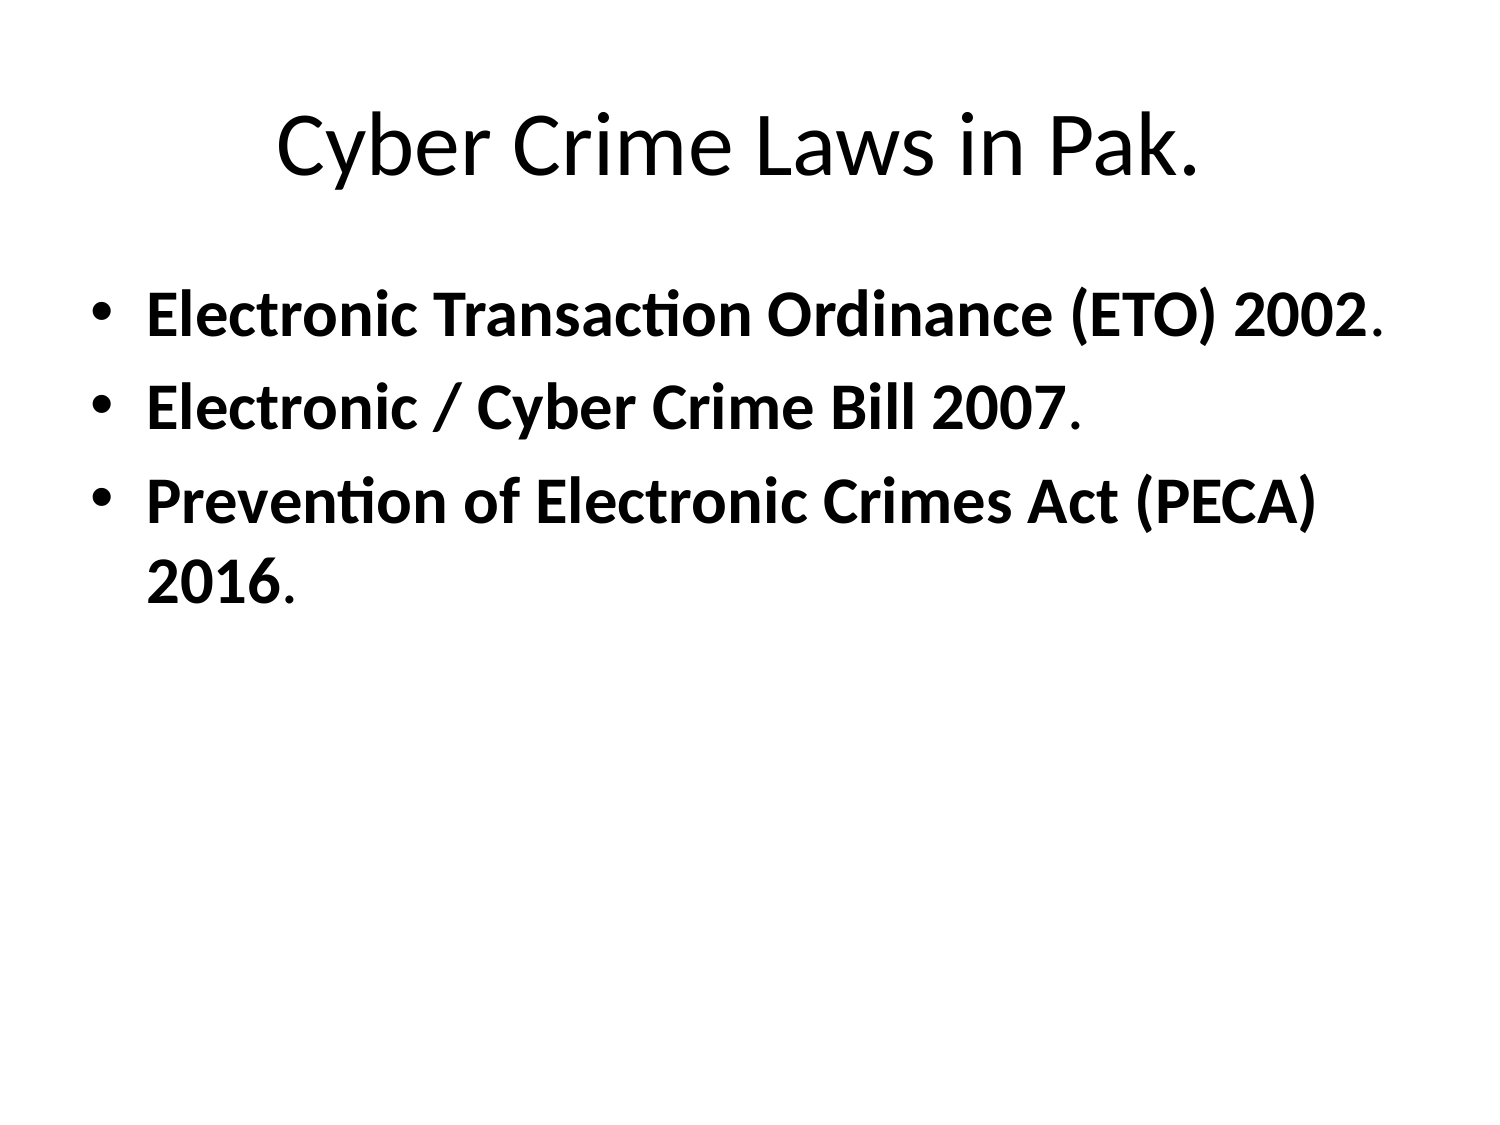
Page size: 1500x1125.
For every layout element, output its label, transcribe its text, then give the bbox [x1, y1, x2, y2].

title Cyber Crime Laws in Pak. [75, 45, 1425, 233]
list Electronic Transaction Ordinance (ETO) 2002. Electronic / Cyber Crime Bill 2007. Prevention of Electronic Crimes Act (PECA) 2016. [75, 262, 1425, 1005]
